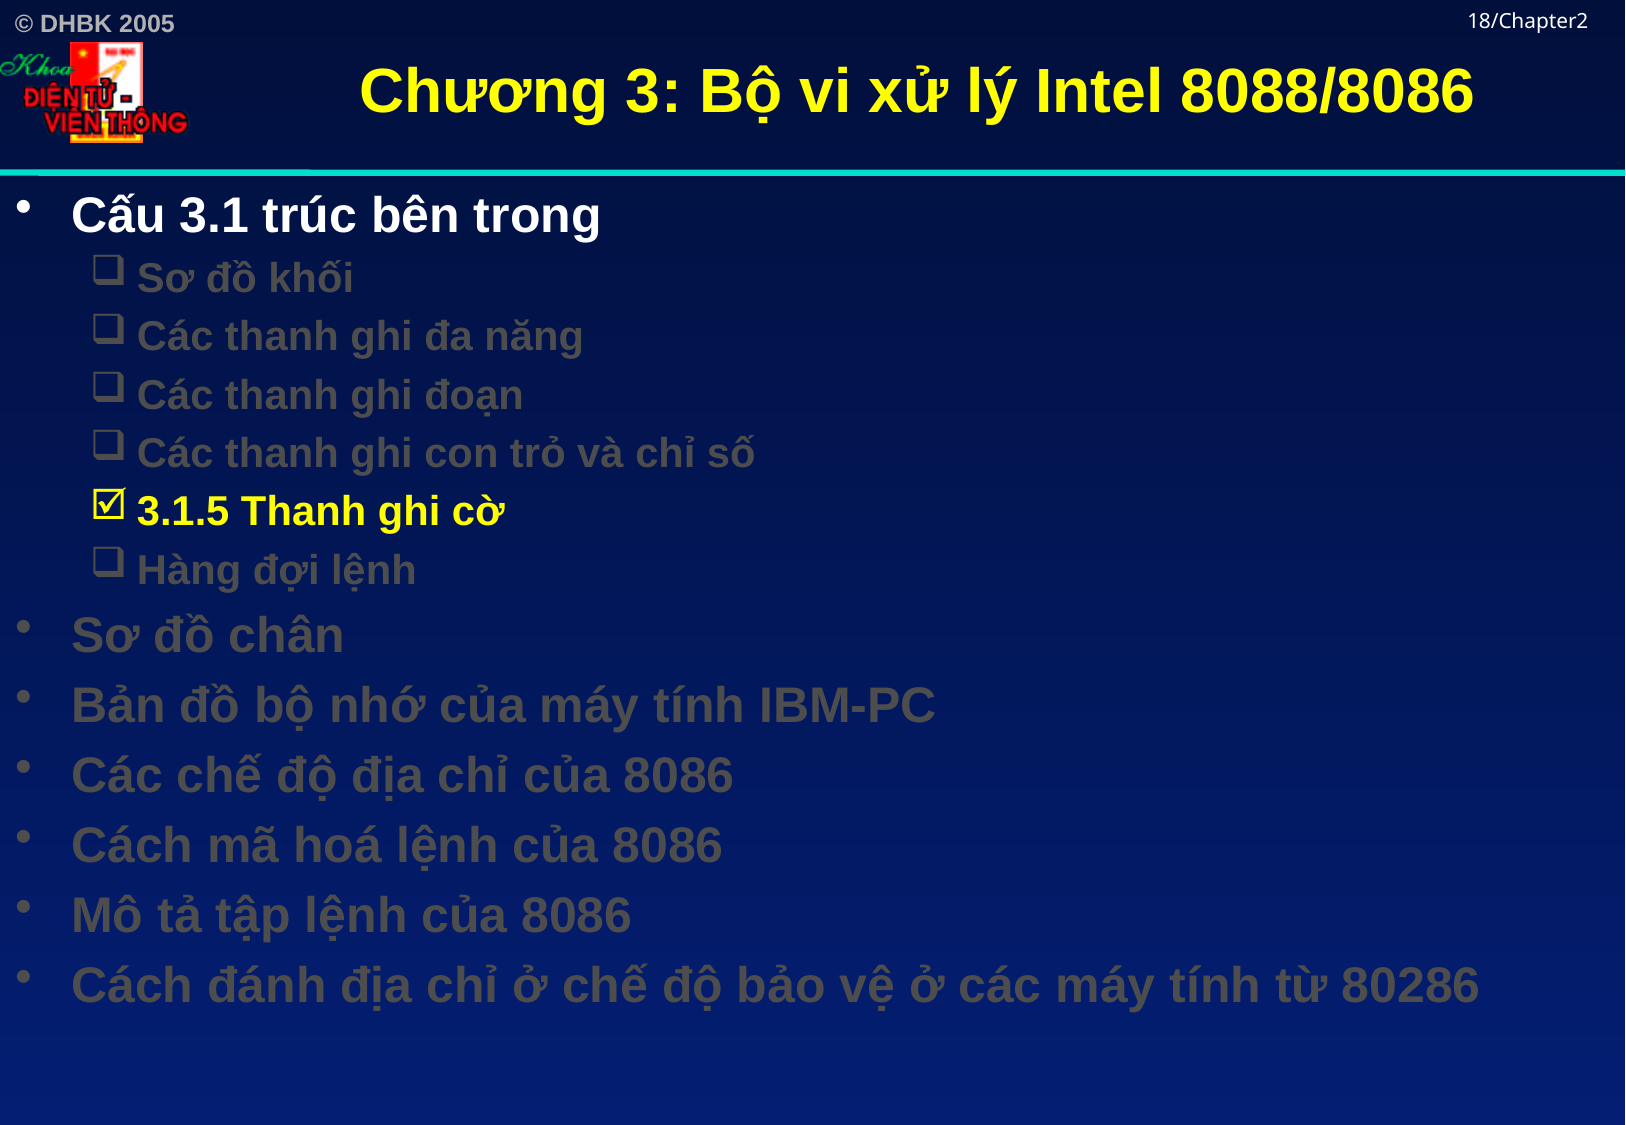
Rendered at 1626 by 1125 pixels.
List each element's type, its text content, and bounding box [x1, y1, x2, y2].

title Chương 3: Bộ vi xử lý Intel 8088/8086 [210, 0, 1625, 174]
picture [0, 42, 192, 143]
list Cấu 3.1 trúc bên trong Sơ đồ khối Các thanh ghi đa năng Các thanh ghi đoạn Các thanh ghi con trỏ và chỉ số 3.1.5 Thanh ghi cờ Hàng đợi lệnh Sơ đồ chân Bản đồ bộ nhớ của máy tính IBM-PC Các chế độ địa chỉ của 8086 Cách mã hoá lệnh của 8086 Mô tả tập lệnh của 8086 Cách đánh địa chỉ ở chế độ bảo vệ ở các máy tính từ 80286 [0, 174, 1625, 1125]
